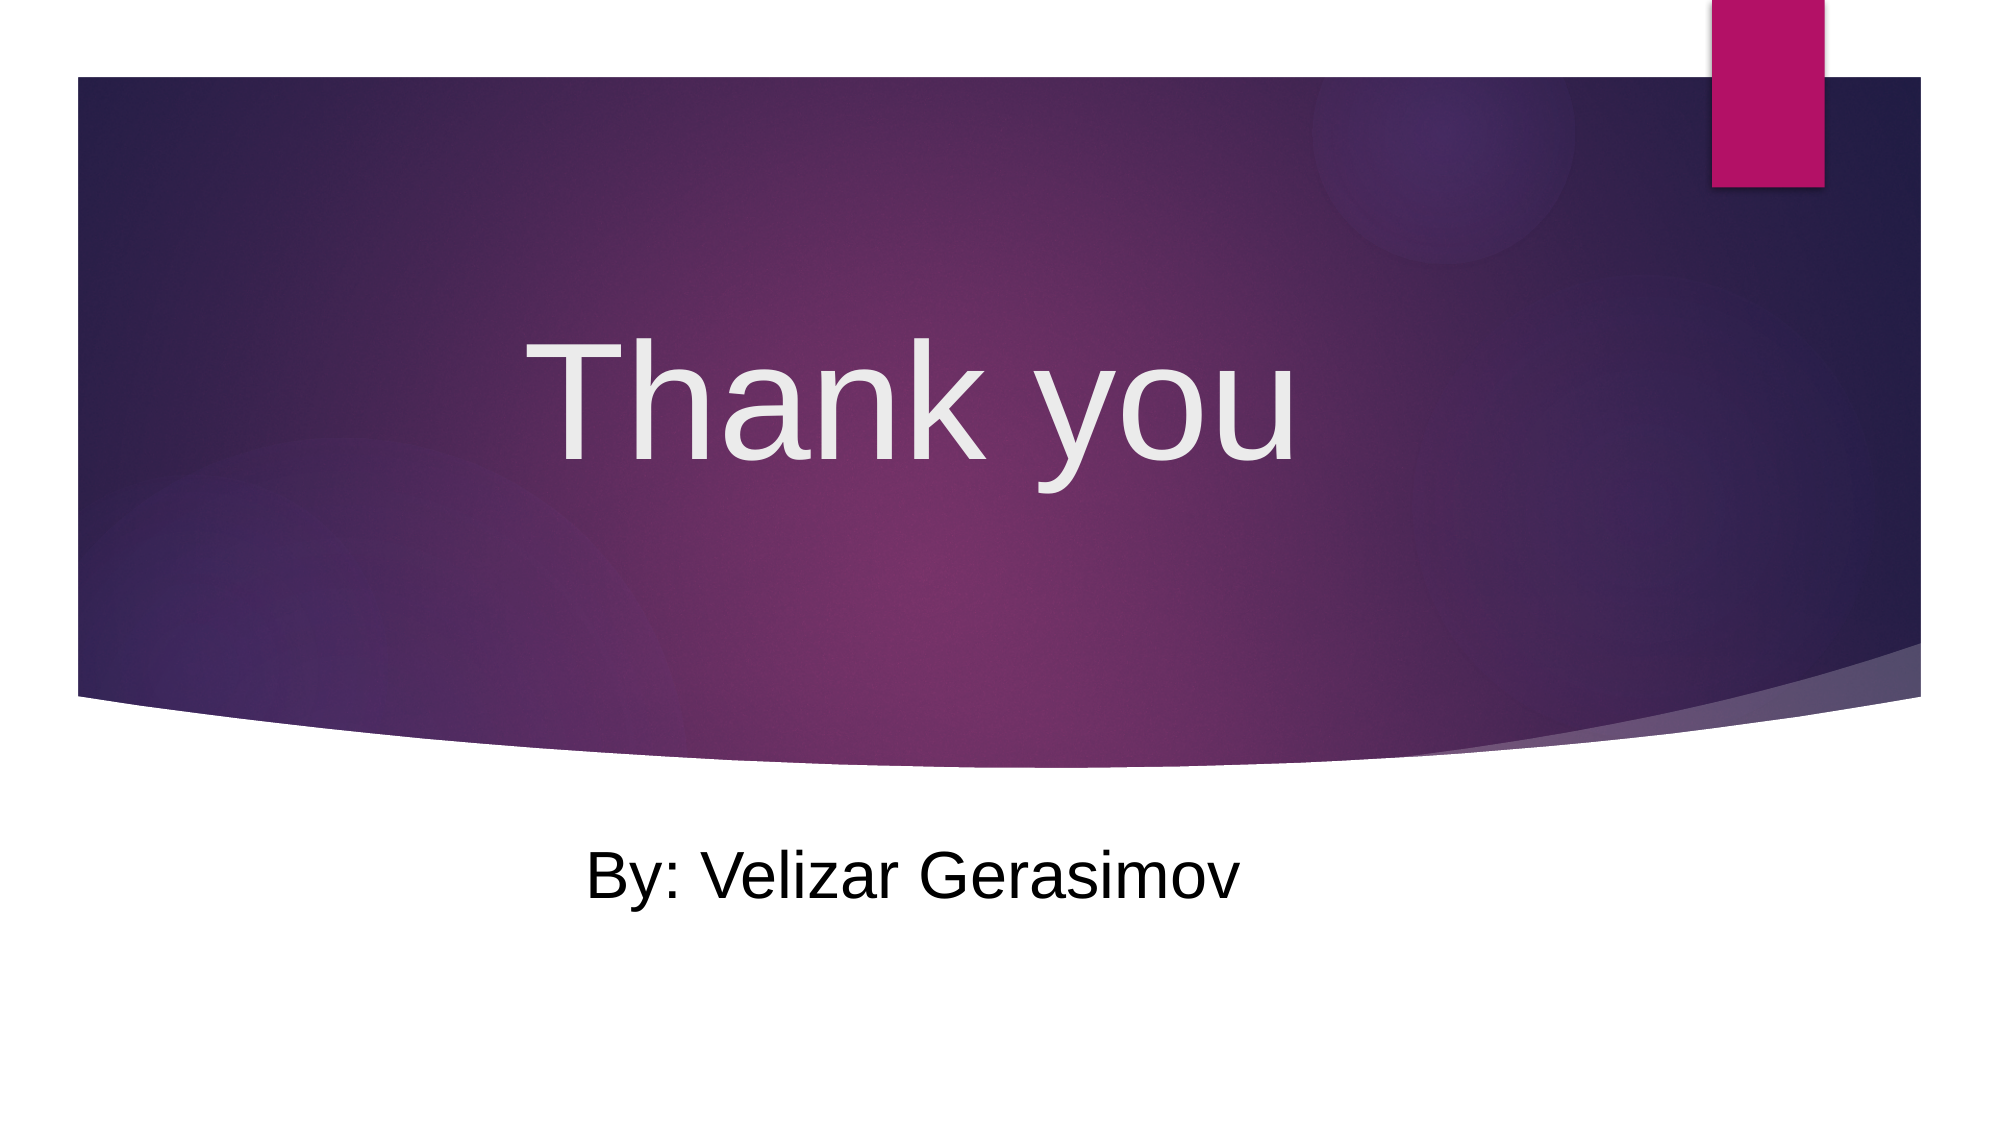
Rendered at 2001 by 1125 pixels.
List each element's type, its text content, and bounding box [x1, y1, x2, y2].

list By: Velizar Gerasimov [189, 824, 1638, 966]
title Thank you [189, 284, 1638, 501]
